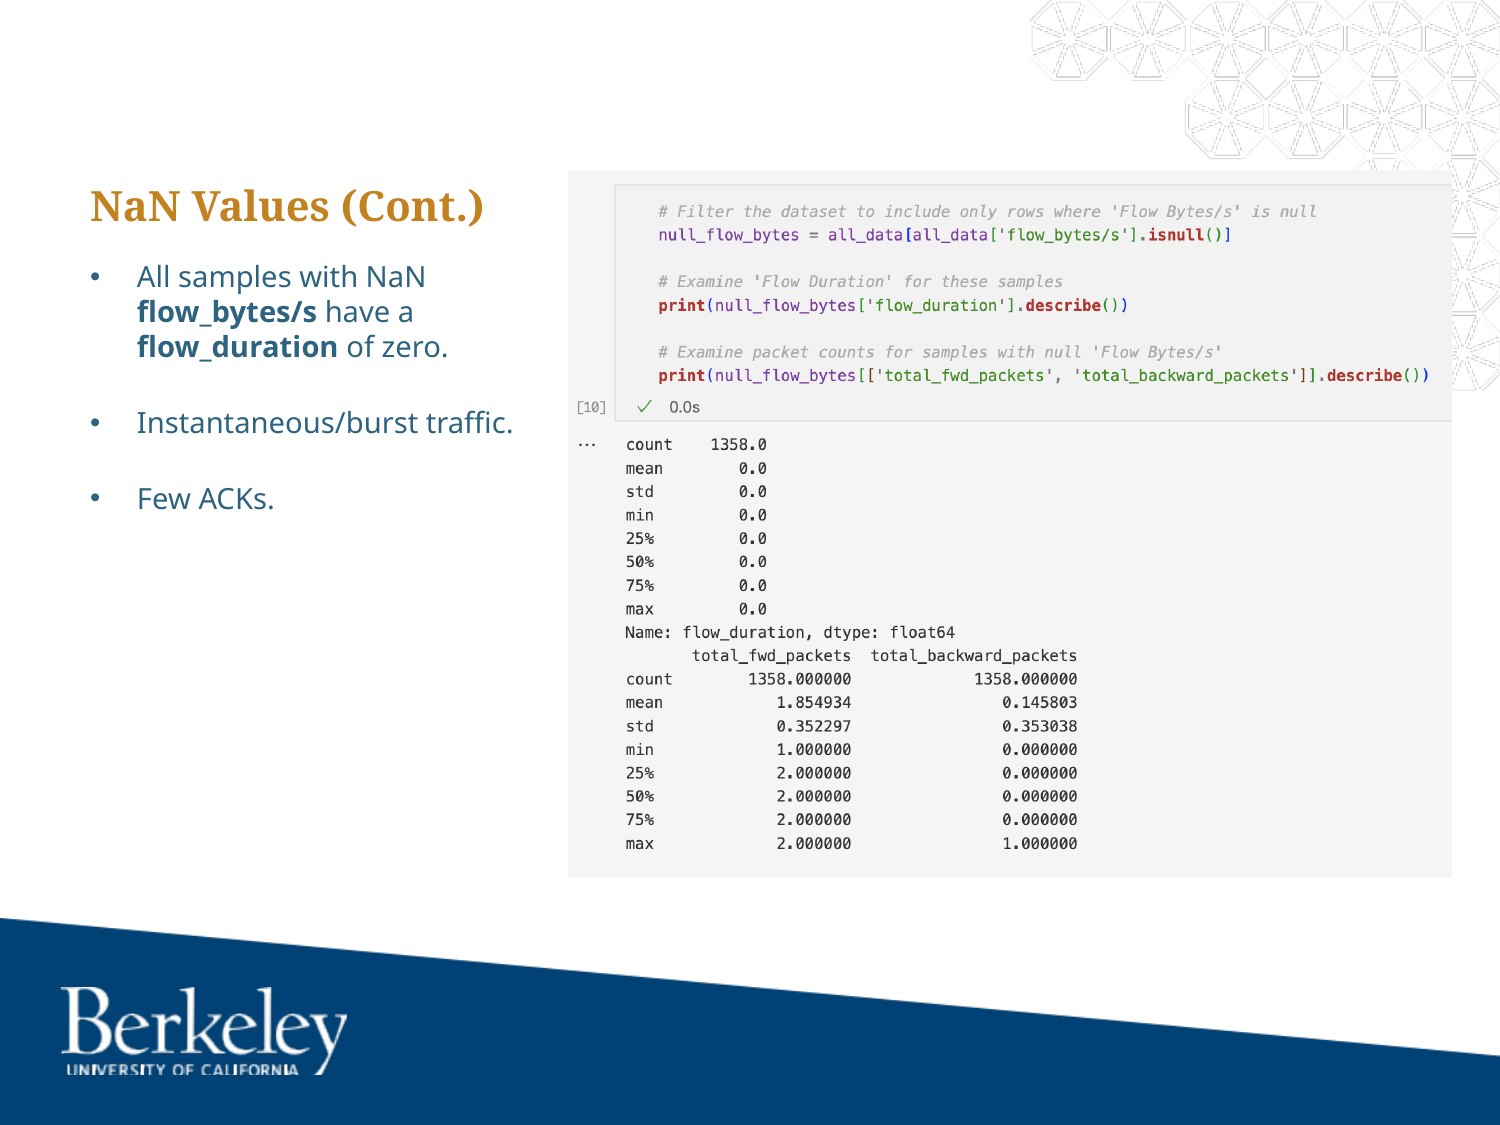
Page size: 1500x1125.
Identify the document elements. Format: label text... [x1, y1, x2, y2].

list All samples with NaN flow_bytes/s have a flow_duration of zero. Instantaneous/burst traffic. Few ACKs. [75, 251, 563, 771]
picture [568, 170, 1452, 879]
title NaN Values (Cont.) [75, 170, 567, 238]
